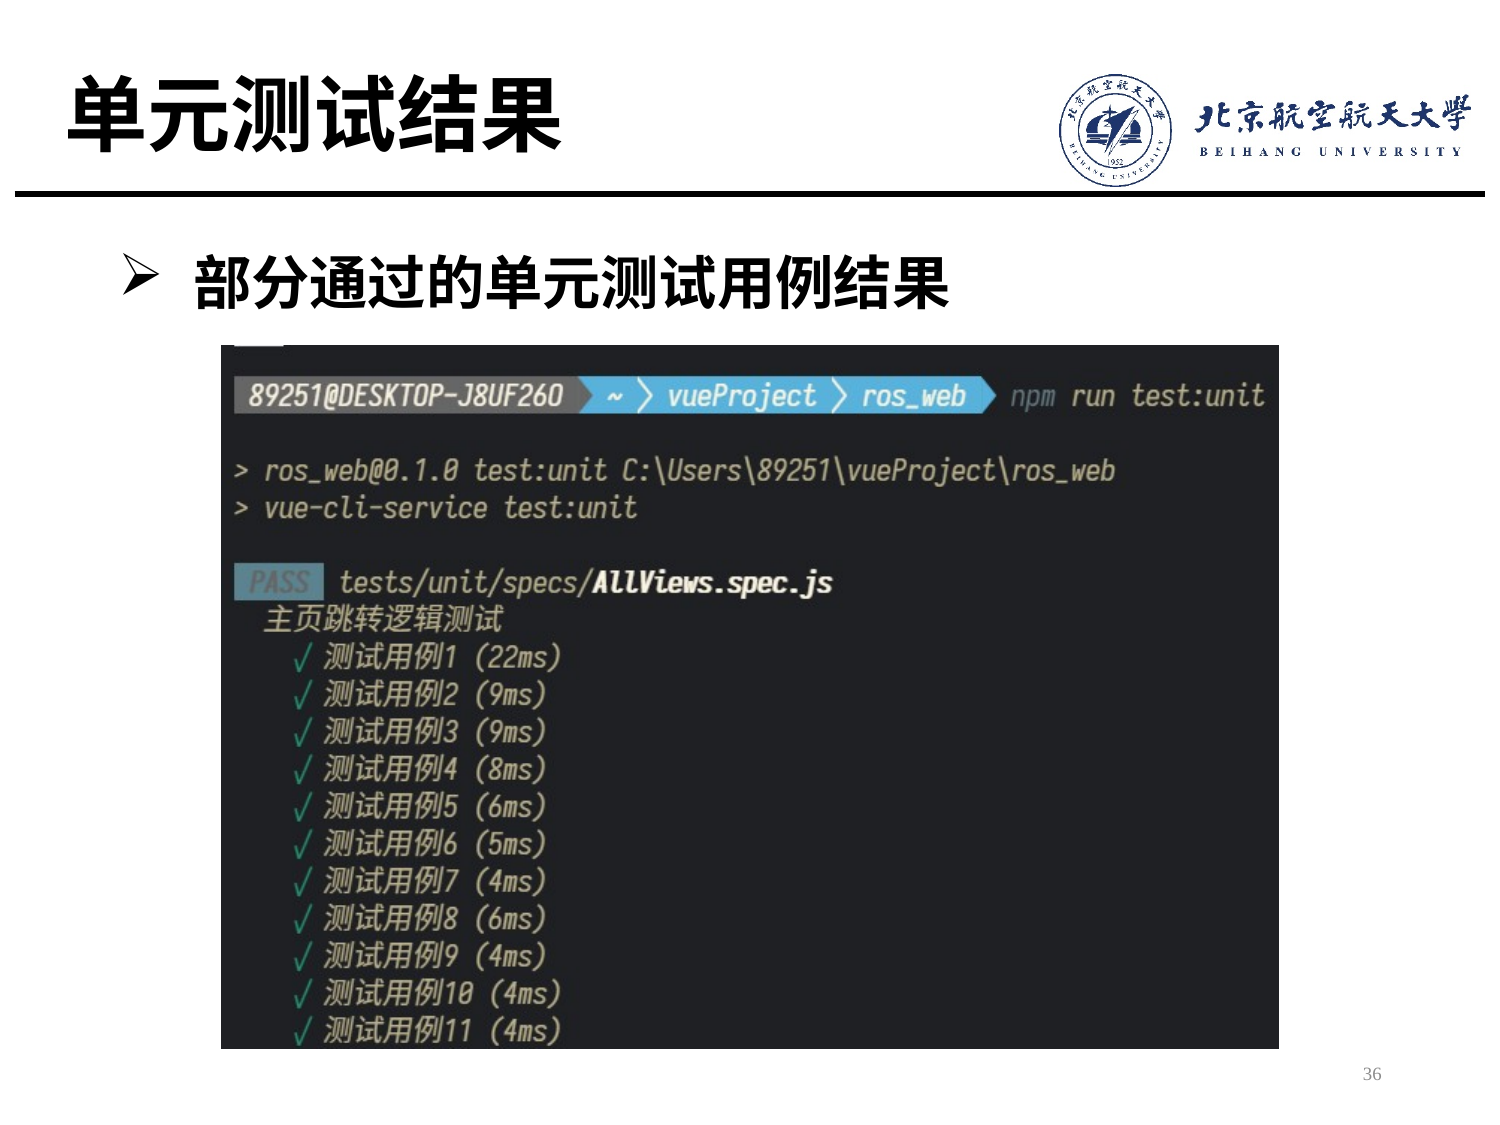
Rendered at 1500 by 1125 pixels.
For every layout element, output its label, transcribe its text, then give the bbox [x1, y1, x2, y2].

title 单元测试结果 [49, 39, 1344, 199]
slide_number 36 [1059, 1042, 1397, 1103]
list 部分通过的单元测试用例结果 [103, 204, 1397, 1043]
picture [221, 345, 1279, 1049]
picture [1344, 74, 1471, 187]
